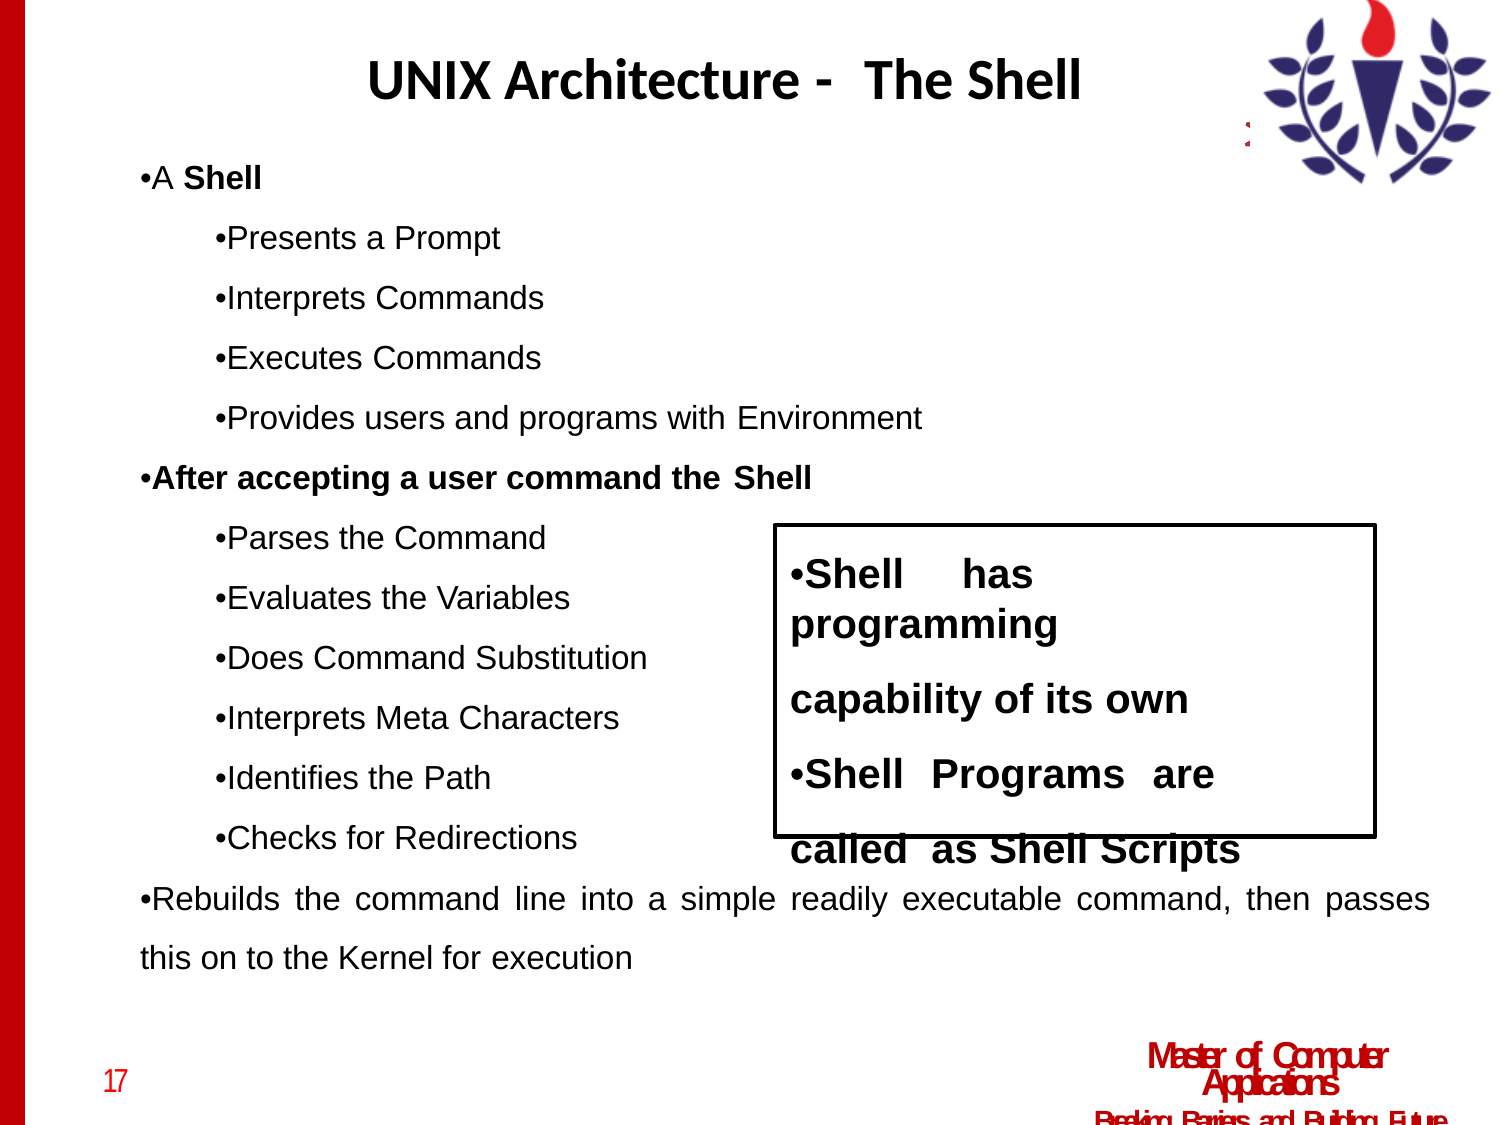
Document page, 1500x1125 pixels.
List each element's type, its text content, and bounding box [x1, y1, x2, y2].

text_box [774, 525, 1375, 837]
text_box •Parses the Command •Evaluates the Variables •Does Command Substitution •Interprets Meta Characters •Identifies the Path •Checks for Redirections [212, 516, 653, 857]
text_box •Rebuilds the command line into a simple readily executable command, then passes this on to the Kernel for execution [137, 876, 1438, 977]
footer Master of Computer Applications Breaking Barriers and Building Future [1088, 1049, 1455, 1125]
picture [1234, 0, 1500, 226]
text_box •Shell has programming capability of its own •Shell Programs are called as Shell Scripts [790, 547, 1360, 873]
title UNIX Architecture - The Shell [365, 41, 1085, 230]
text_box •A Shell •Presents a Prompt •Interprets Commands •Executes Commands •Provides users and programs with Environment •After accepting a user command the Shell [137, 156, 929, 497]
slide_number 17 [76, 1031, 215, 1125]
